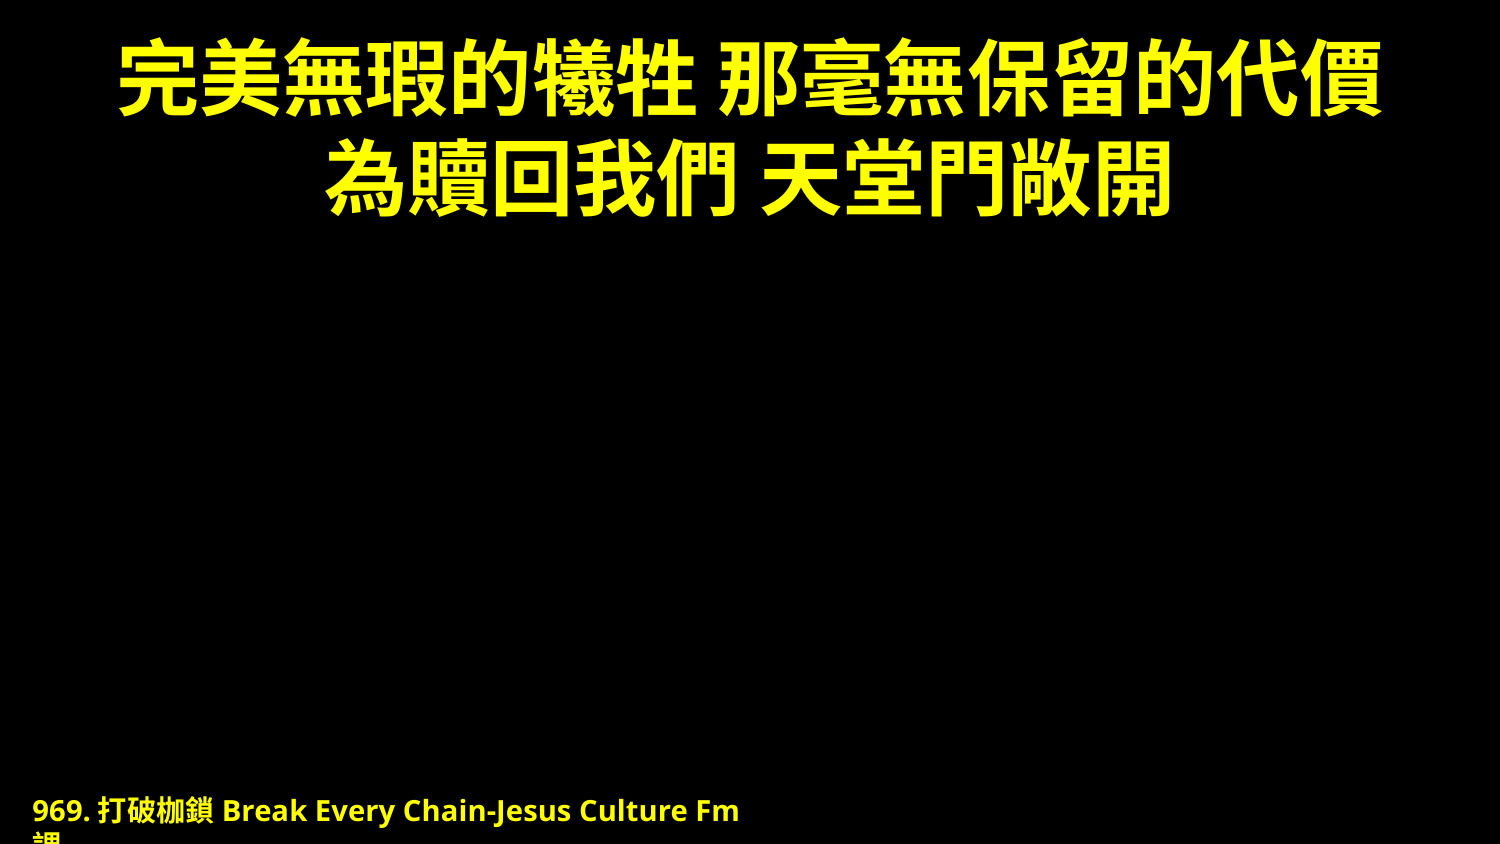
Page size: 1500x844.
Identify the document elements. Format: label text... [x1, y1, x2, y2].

text_box 969.打破枷鎖Break Every Chain-Jesus Culture Fm調 [17, 784, 774, 844]
title 完美無瑕的犧牲 那毫無保留的代價 為贖回我們 天堂門敞開 [0, 55, 1500, 197]
